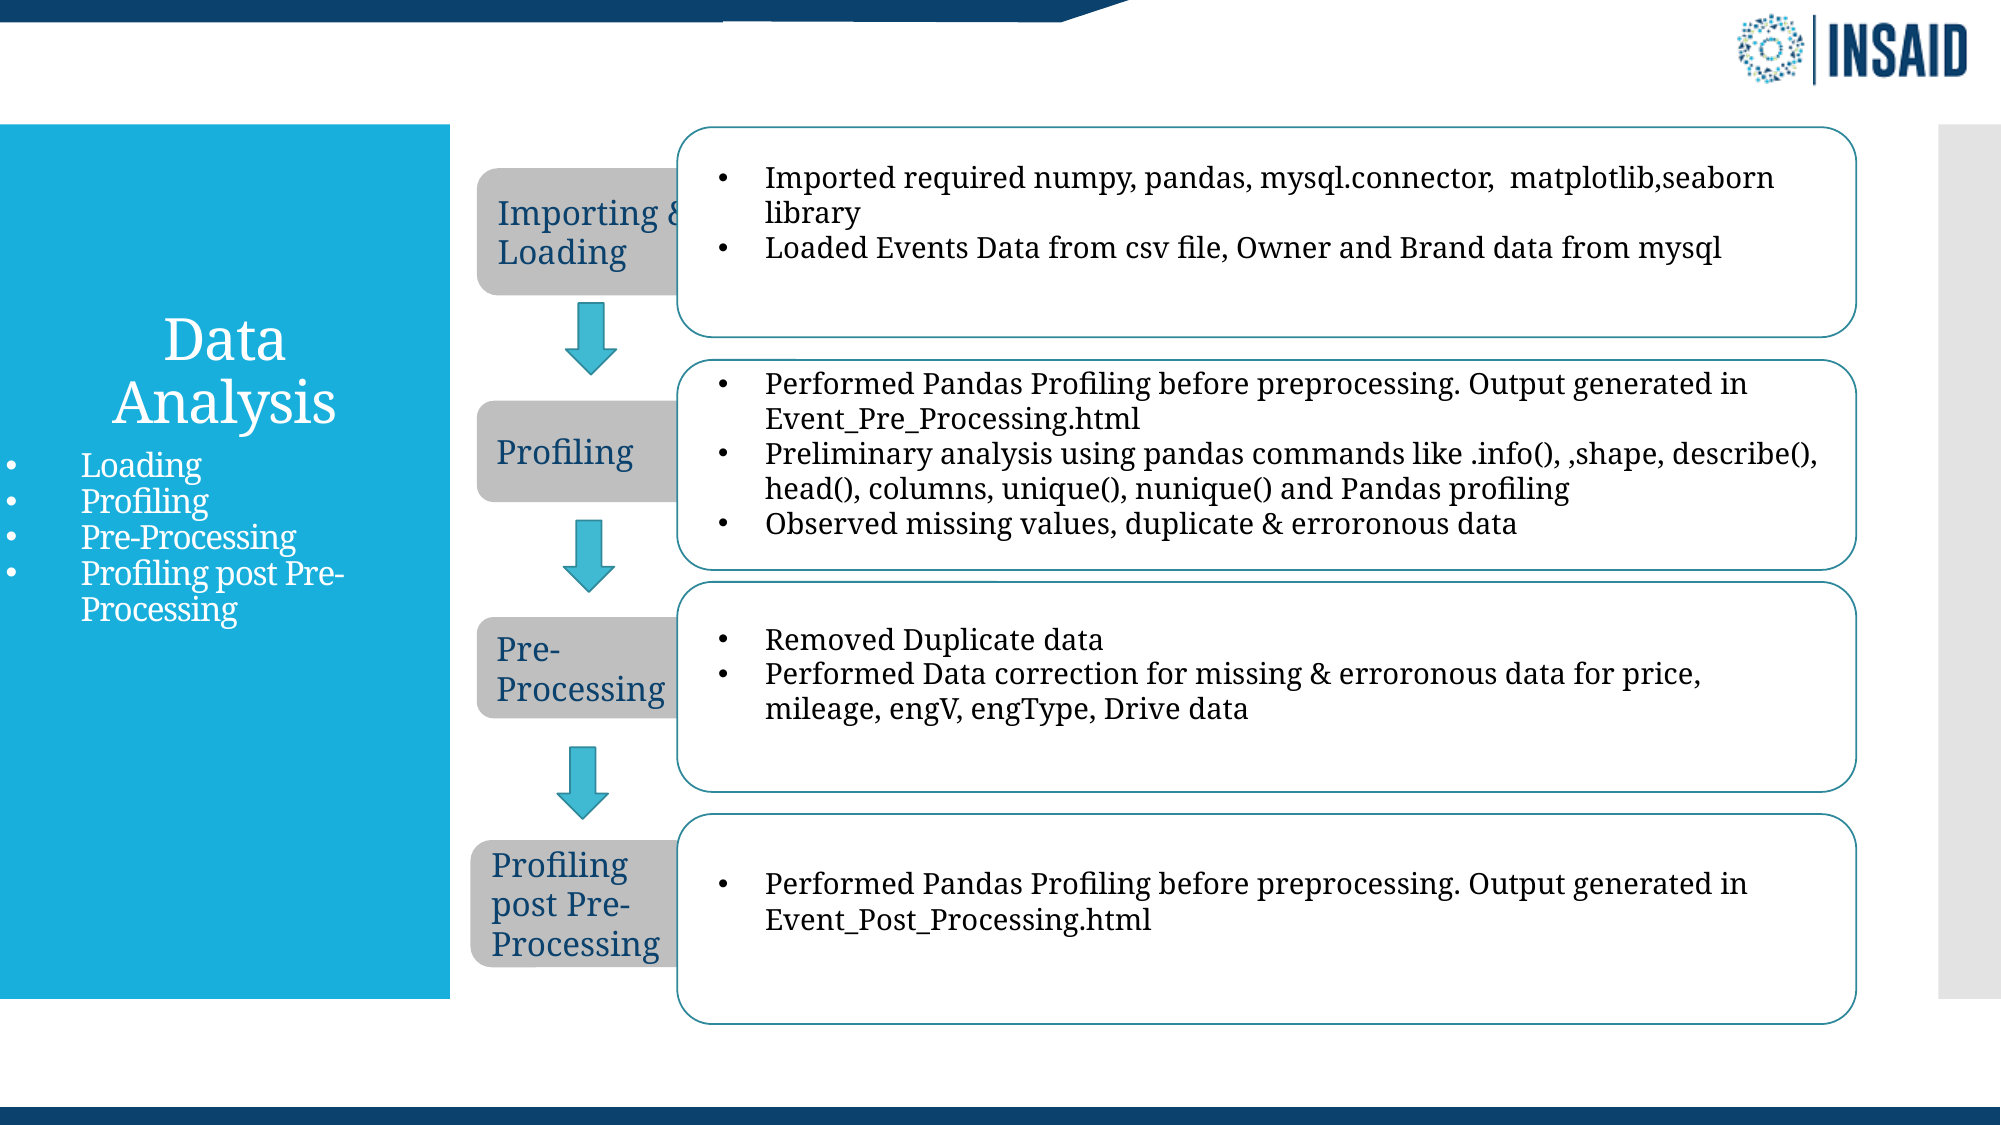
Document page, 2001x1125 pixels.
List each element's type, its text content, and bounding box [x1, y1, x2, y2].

text_box [676, 813, 1858, 1025]
text_box [562, 519, 616, 593]
text_box [556, 746, 609, 820]
text_box [564, 302, 618, 376]
text_box Pre-Processing [475, 616, 676, 720]
text_box Loading Profiling Pre-Processing Profiling post Pre-Processing [0, 376, 460, 755]
text_box Performed Pandas Profiling before preprocessing. Output generated in Event_Post_Processing.html [718, 865, 1812, 1006]
text_box [676, 358, 1841, 571]
title Data Analysis [41, 184, 409, 376]
text_box Profiling post Pre-Processing [469, 839, 677, 969]
text_box Profiling [475, 399, 676, 503]
text_box [676, 126, 1858, 339]
text_box [676, 580, 1858, 793]
text_box Imported required numpy, pandas, mysql.connector, matplotlib,seaborn library Loaded Events Data from csv file, Owner and Brand data from mysql [718, 159, 1812, 300]
text_box Removed Duplicate data Performed Data correction for missing & erroronous data for price, mileage, engV, engType, Drive data [718, 620, 1812, 761]
picture [1813, 6, 1970, 94]
text_box Performed Pandas Profiling before preprocessing. Output generated in Event_Pre_Processing.html Preliminary analysis using pandas commands like .info(), ,shape, describe(), head(), columns, unique(), nunique() and Pandas profiling Observed missing values, duplicate & erroronous data [718, 365, 1857, 576]
picture [1733, 11, 1809, 87]
text_box Importing & Loading [475, 167, 676, 297]
